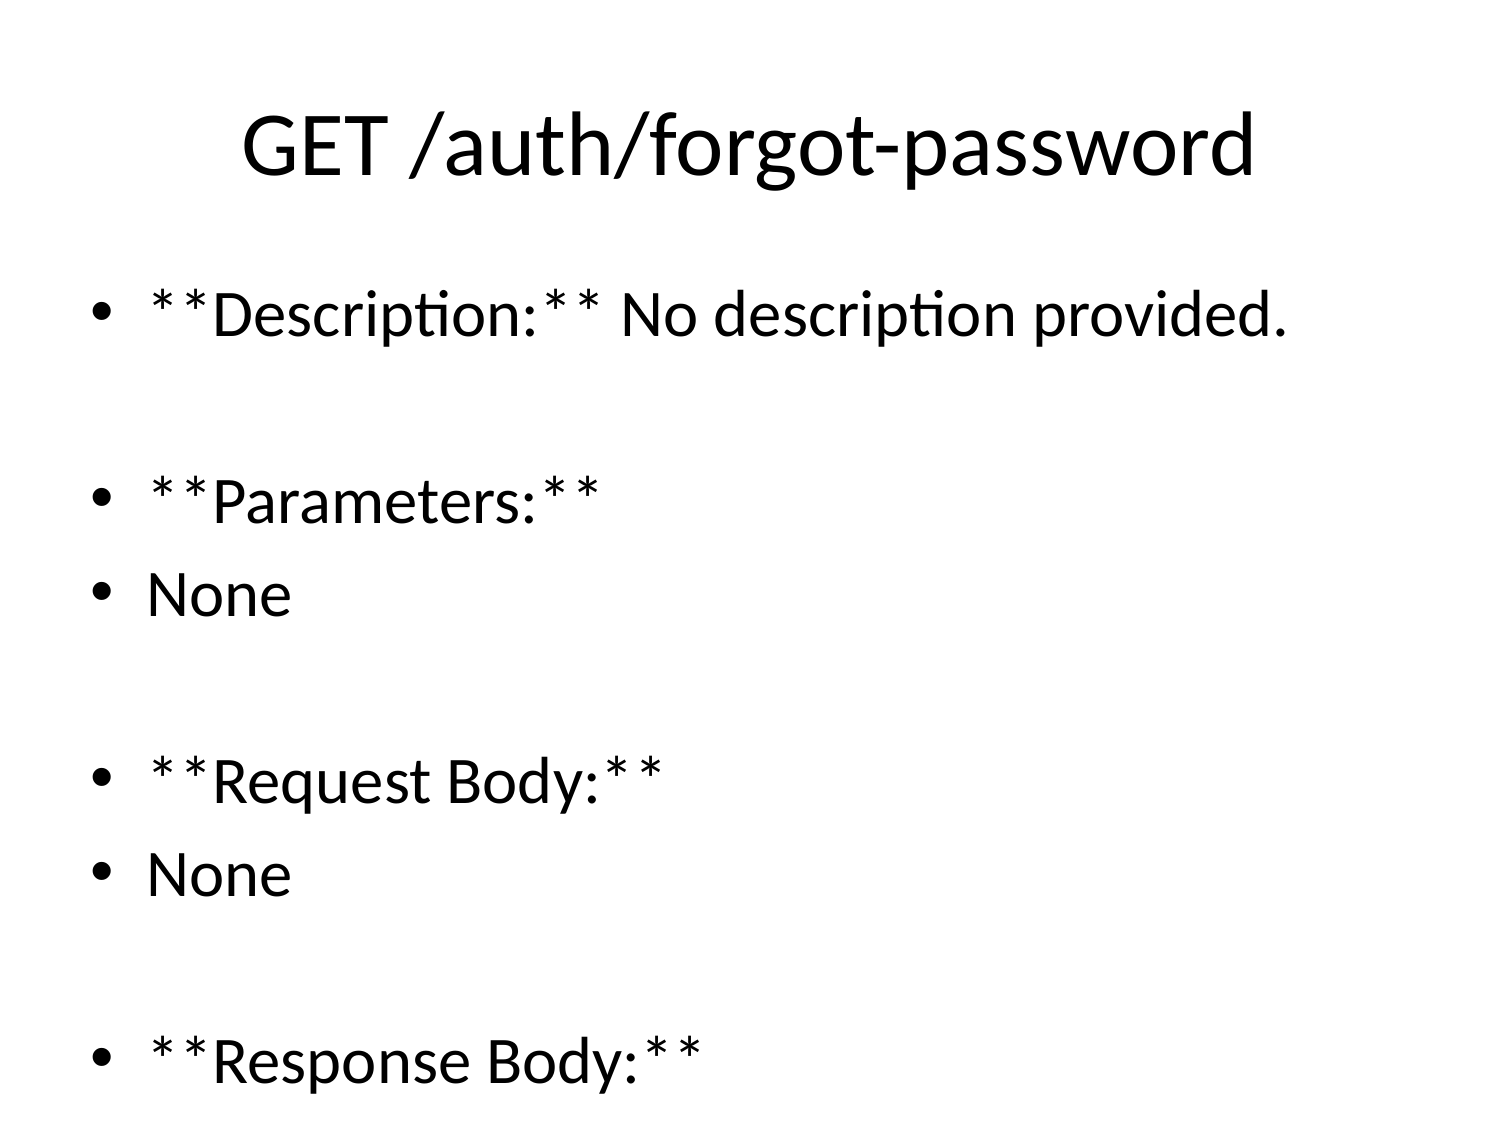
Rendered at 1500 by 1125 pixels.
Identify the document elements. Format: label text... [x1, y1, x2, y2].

list **Description:** No description provided. **Parameters:** None **Request Body:** None **Response Body:** Status 200: No JSON response [75, 262, 1425, 1005]
title GET /auth/forgot-password [75, 45, 1425, 233]
